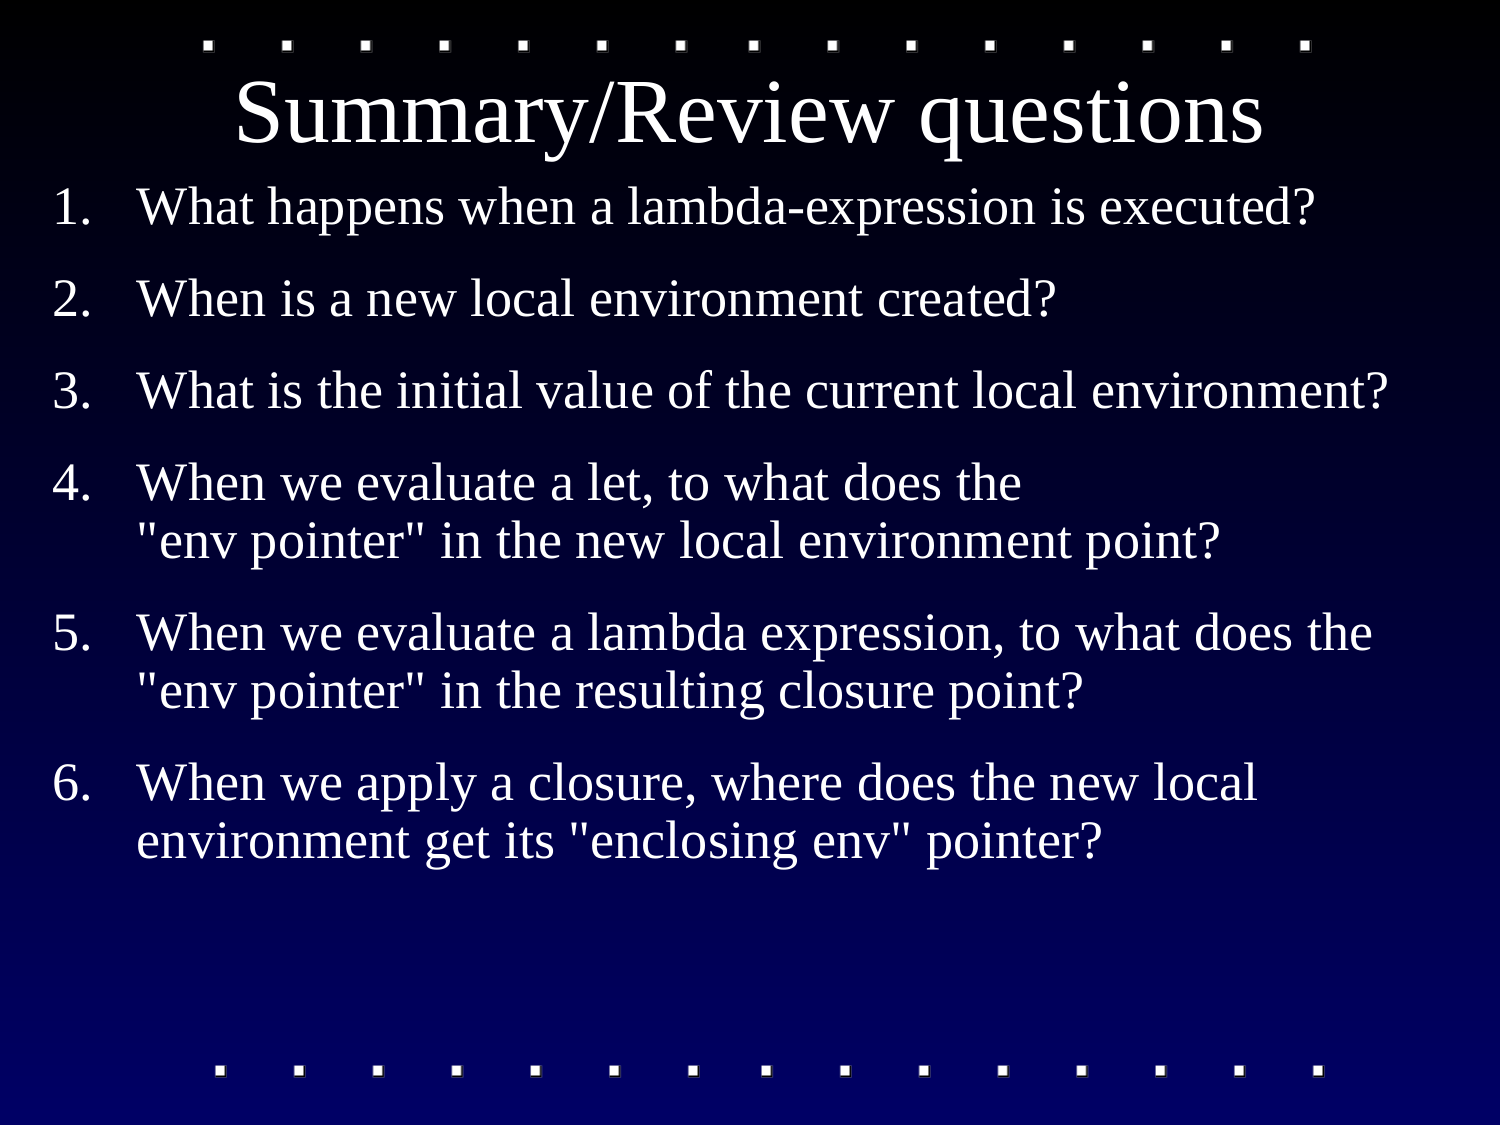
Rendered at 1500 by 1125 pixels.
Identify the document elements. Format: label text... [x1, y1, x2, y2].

list What happens when a lambda-expression is executed? When is a new local environment created? What is the initial value of the current local environment? When we evaluate a let, to what does the "env pointer" in the new local environment point? When we evaluate a lambda expression, to what does the "env pointer" in the resulting closure point? When we apply a closure, where does the new local environment get its "enclosing env" pointer? [37, 170, 1500, 971]
title Summary/Review questions [112, 37, 1388, 170]
picture [212, 1062, 1338, 1082]
